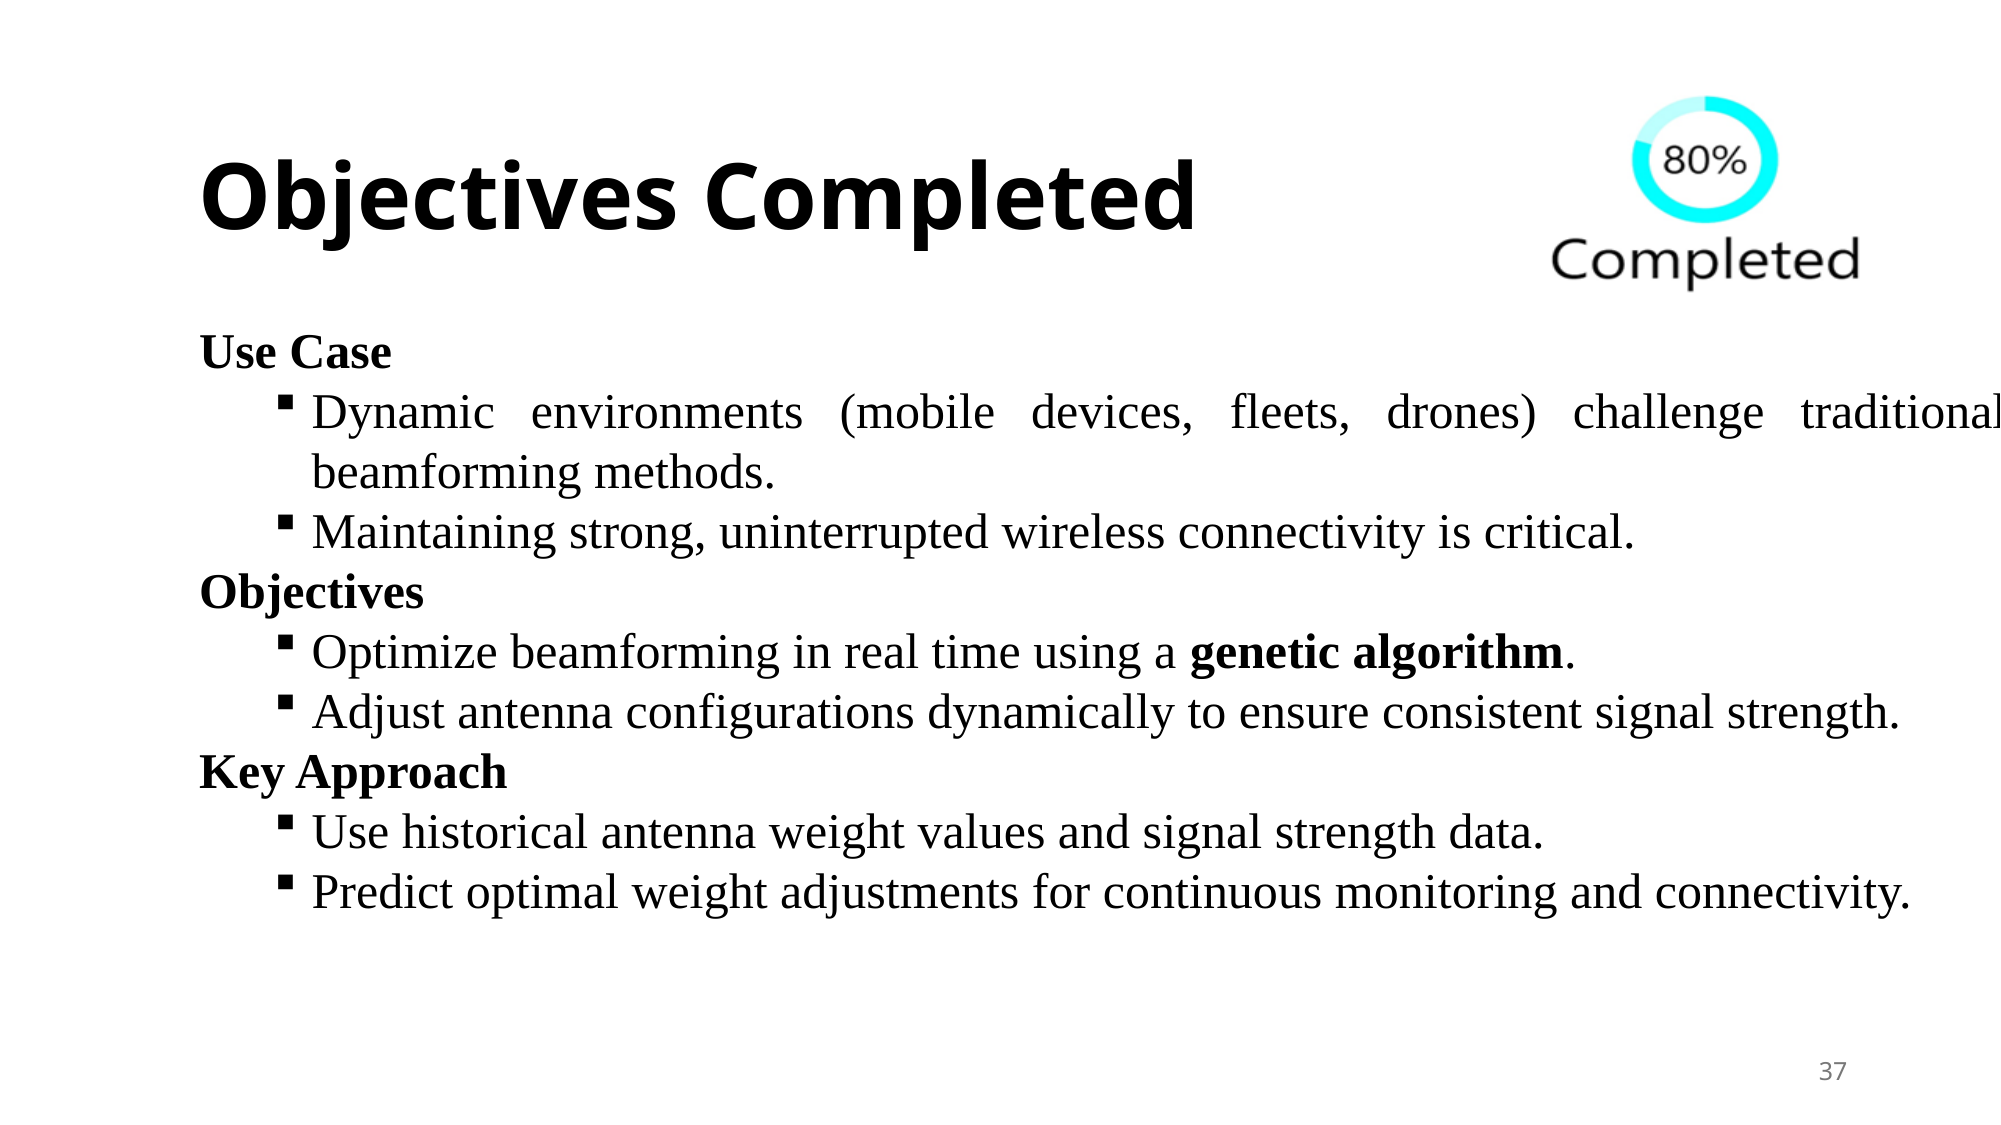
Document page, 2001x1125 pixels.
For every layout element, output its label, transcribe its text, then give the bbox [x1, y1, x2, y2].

slide_number 37 [1412, 1042, 1863, 1103]
picture [1527, 40, 1884, 349]
text_box Objectives Completed [184, 129, 1527, 255]
text_box Use Case Dynamic environments (mobile devices, fleets, drones) challenge traditional beamforming methods. Maintaining strong, uninterrupted wireless connectivity is critical. Objectives Optimize beamforming in real time using a genetic algorithm. Adjust antenna configurations dynamically to ensure consistent signal strength. Key Approach Use historical antenna weight values and signal strength data. Predict optimal weight adjustments for continuous monitoring and connectivity. [184, 310, 2000, 926]
